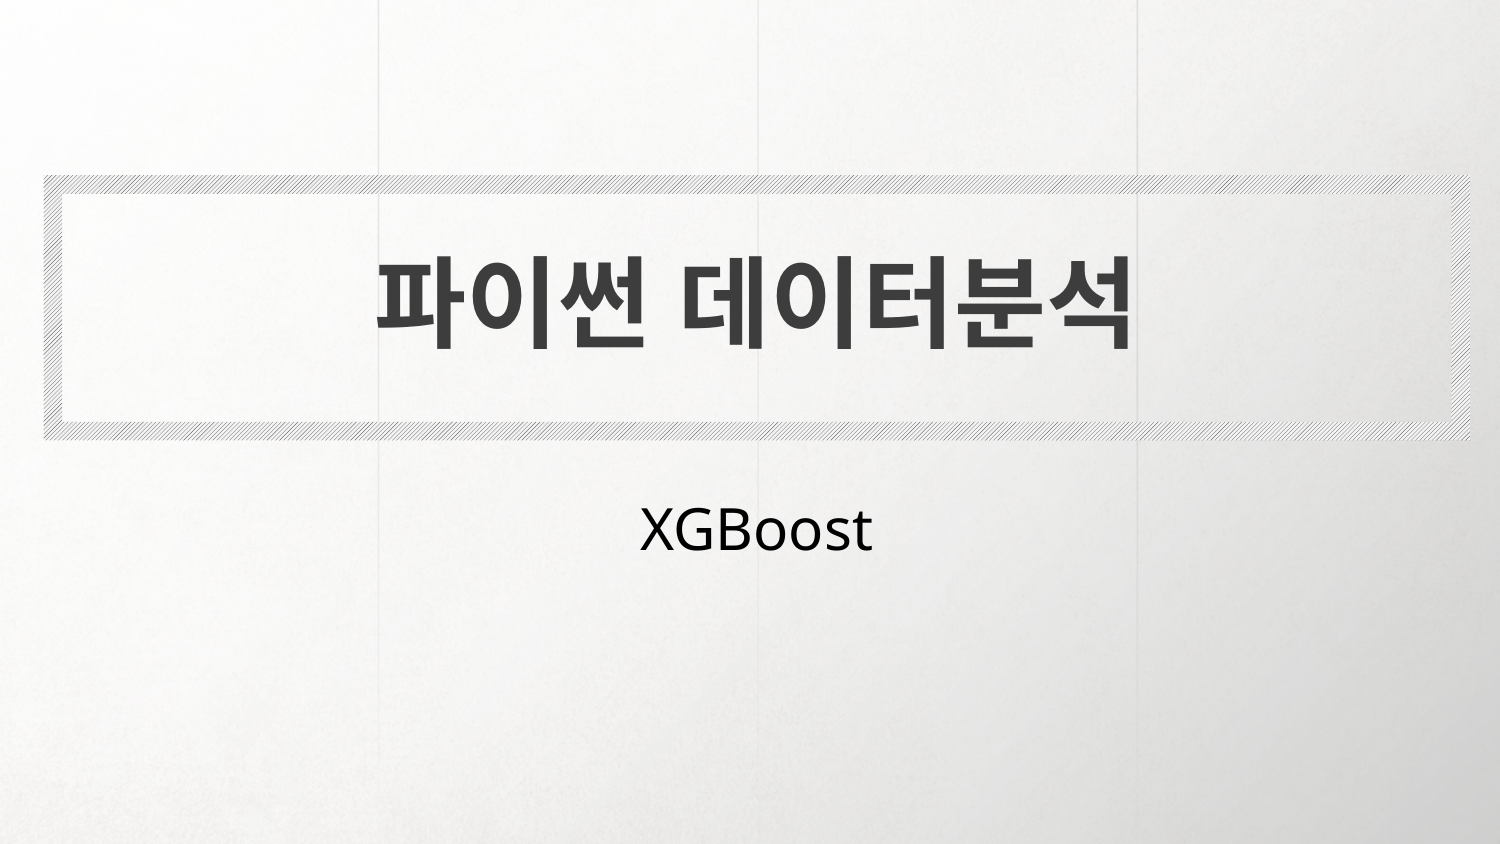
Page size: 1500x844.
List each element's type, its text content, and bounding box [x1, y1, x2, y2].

text_box [43, 174, 1471, 441]
text_box XGBoost [366, 492, 1147, 571]
picture [0, 0, 1500, 844]
text_box 파이썬 데이터분석 [253, 253, 1260, 362]
